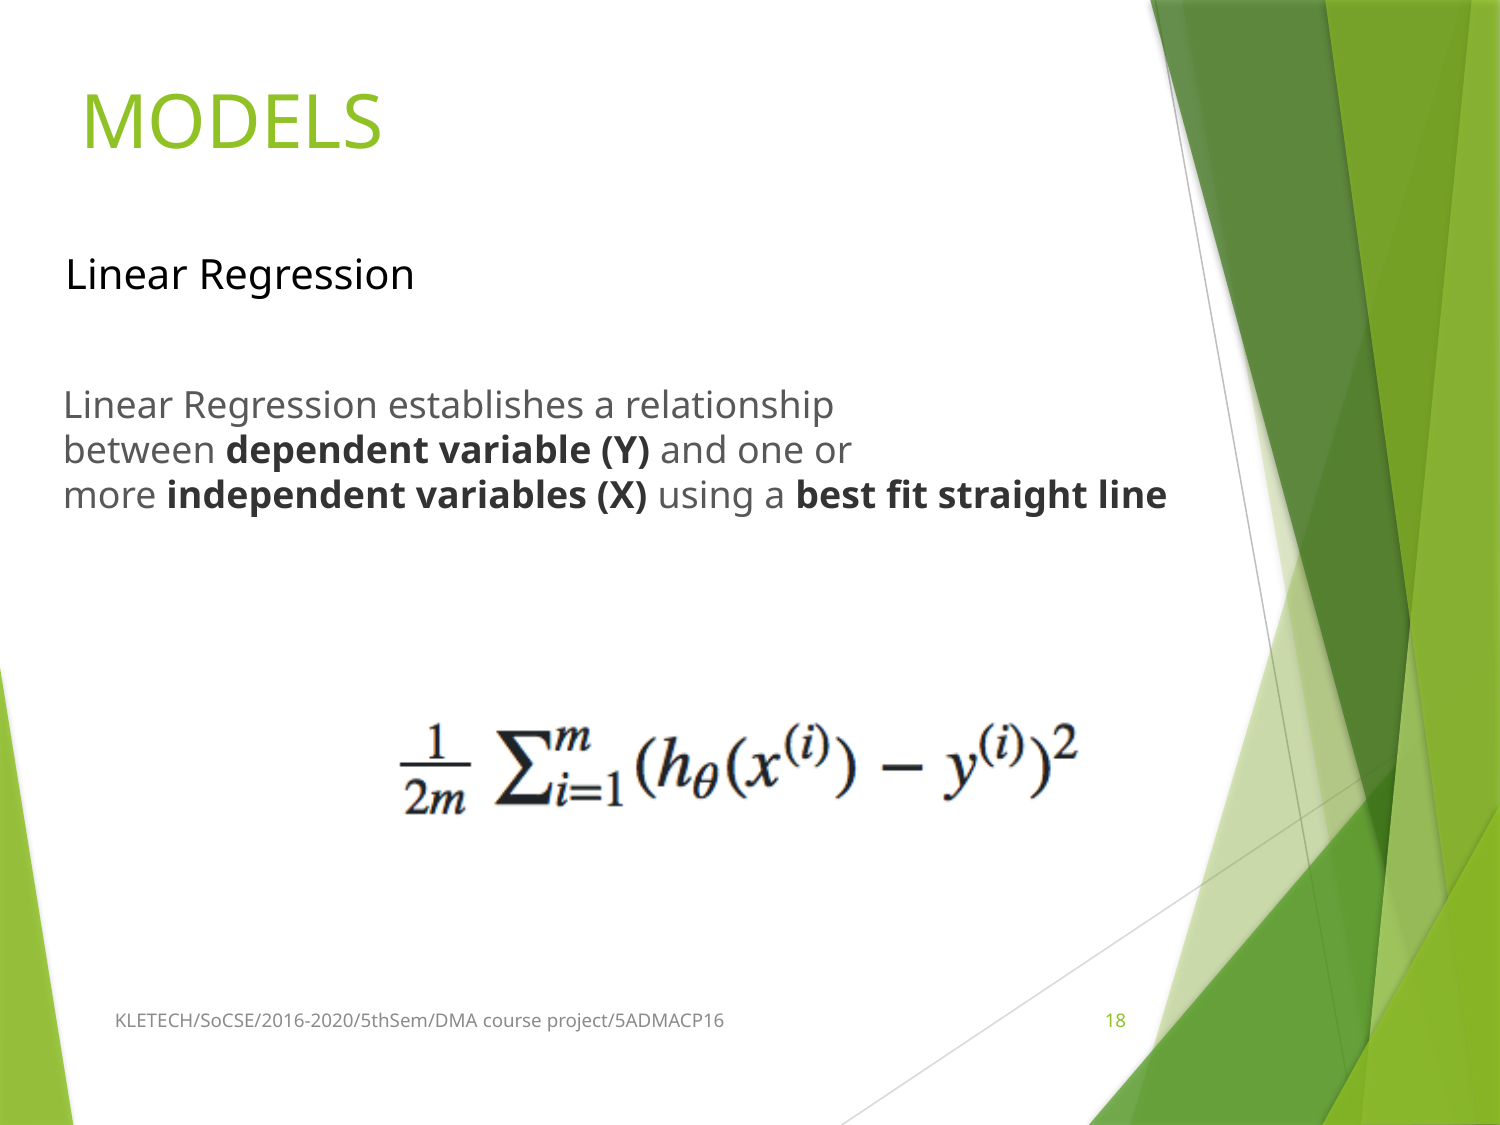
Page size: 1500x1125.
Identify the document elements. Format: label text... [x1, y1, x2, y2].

text_box Linear Regression [50, 240, 1272, 306]
text_box Linear Regression establishes a relationship between dependent variable (Y) and one or more independent variables (X) using a best fit straight line [48, 373, 1223, 524]
footer KLETECH/SoCSE/2016-2020/5thSem/DMA course project/5ADMACP16 [99, 991, 859, 1051]
title MODELS [64, 66, 1107, 173]
slide_number 18 [1057, 991, 1142, 1051]
picture [365, 668, 1111, 859]
